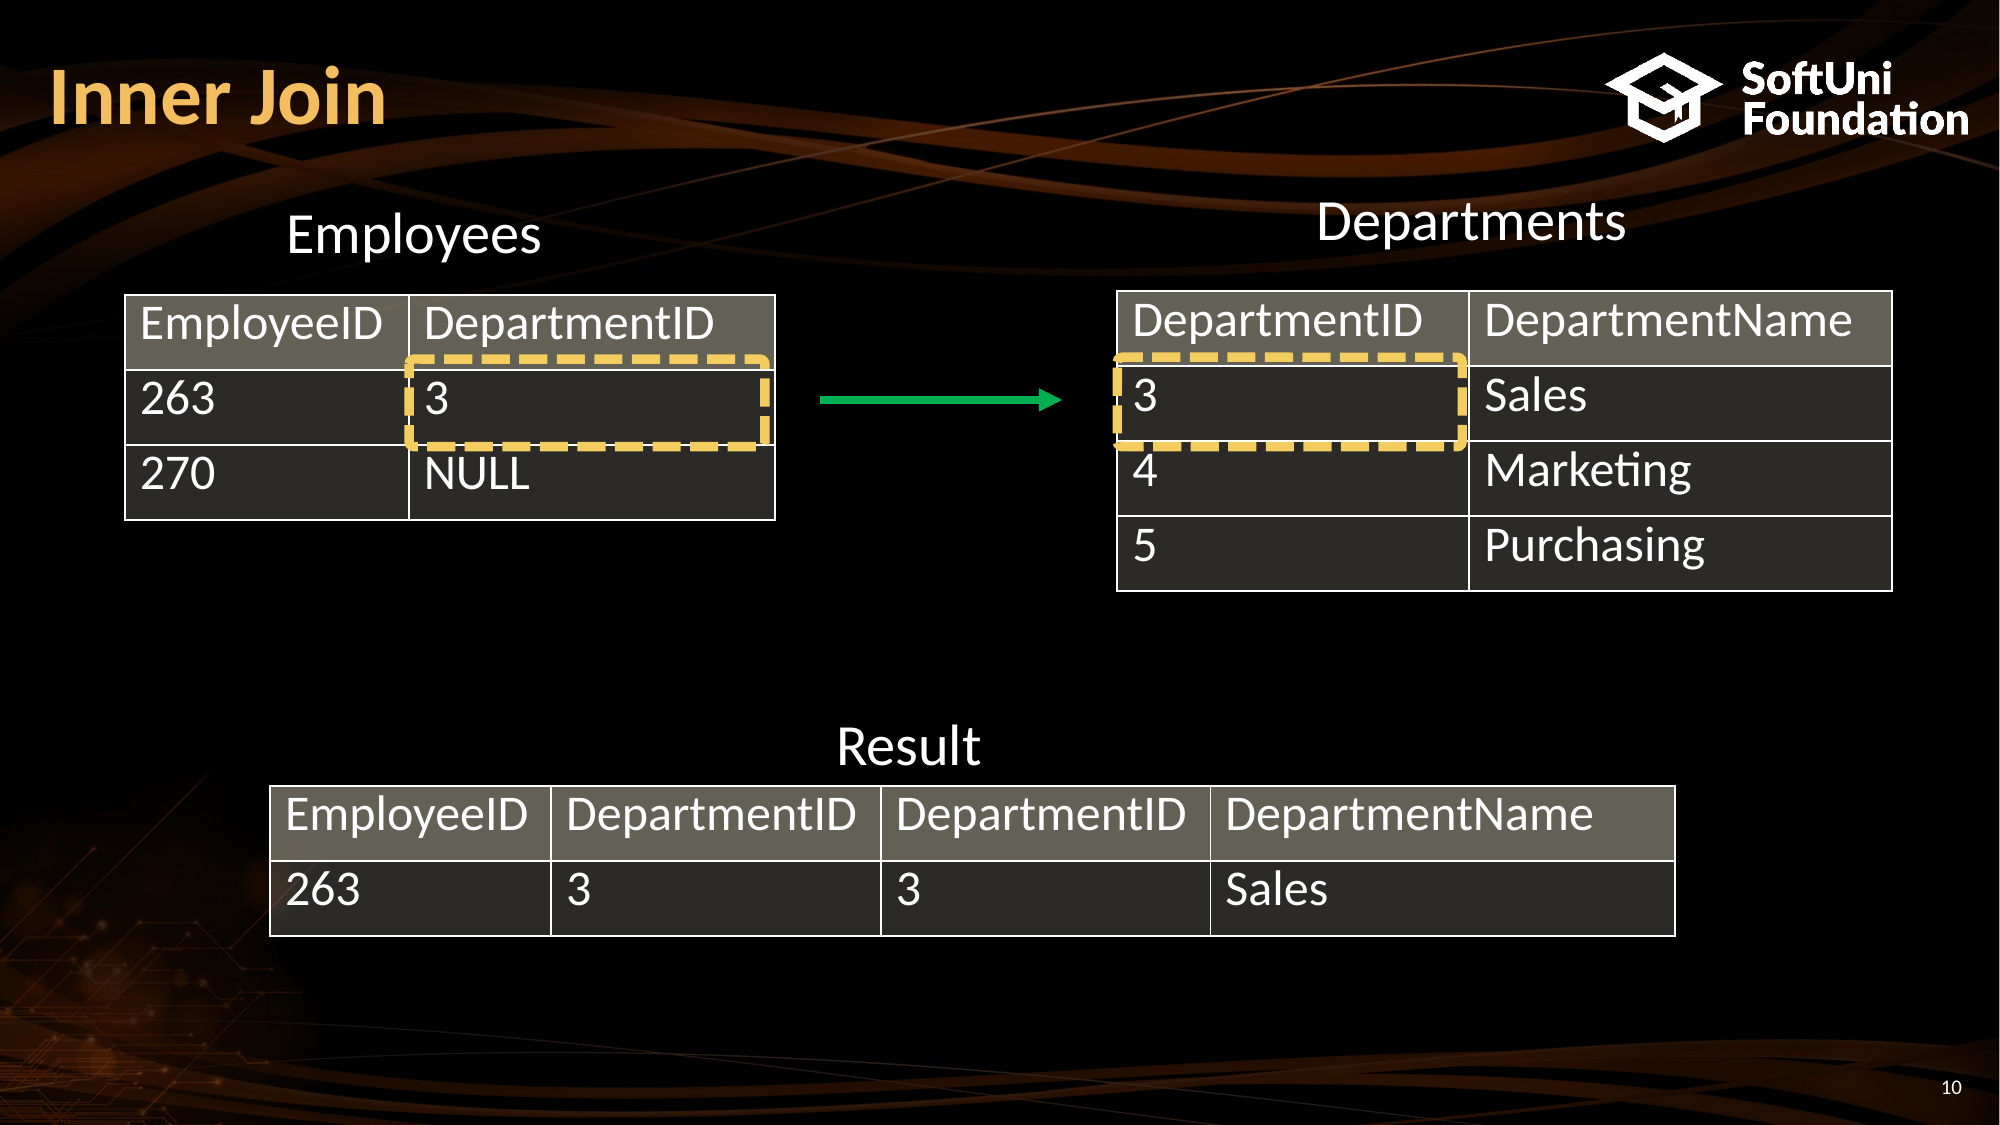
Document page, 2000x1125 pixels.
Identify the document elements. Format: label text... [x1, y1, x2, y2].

text_box Departments [1301, 174, 1643, 260]
table_header EmployeeID [126, 296, 408, 369]
table_cell 3 [882, 862, 1210, 935]
text_box [1116, 356, 1464, 448]
table_header DepartmentID [1118, 292, 1468, 365]
table_cell 5 [1118, 517, 1468, 590]
table_header EmployeeID [271, 787, 550, 860]
table_header DepartmentID [882, 787, 1210, 860]
table_cell NULL [410, 446, 774, 519]
table_cell 3 [765, 371, 774, 444]
table_cell Marketing [1470, 442, 1891, 515]
table_cell Sales [1470, 367, 1891, 440]
table_cell 3 [1463, 367, 1468, 440]
table_cell 3 [552, 862, 880, 935]
table_cell 263 [271, 862, 550, 935]
picture [0, 0, 2000, 1125]
table_cell Purchasing [1470, 517, 1891, 590]
table_cell 263 [126, 371, 408, 444]
table_header DepartmentName [1211, 787, 1674, 860]
table_header DepartmentID [410, 296, 774, 369]
table_cell 4 [1118, 442, 1468, 515]
text_box [408, 358, 766, 448]
slide_number 10 [1897, 1070, 1968, 1103]
table_cell 270 [126, 446, 408, 519]
title Inner Join [30, 6, 1602, 189]
text_box Employees [271, 187, 557, 273]
table_cell Sales [1211, 862, 1674, 935]
text_box Result [821, 700, 997, 785]
table_header DepartmentID [552, 787, 880, 860]
table_header DepartmentName [1470, 292, 1891, 365]
